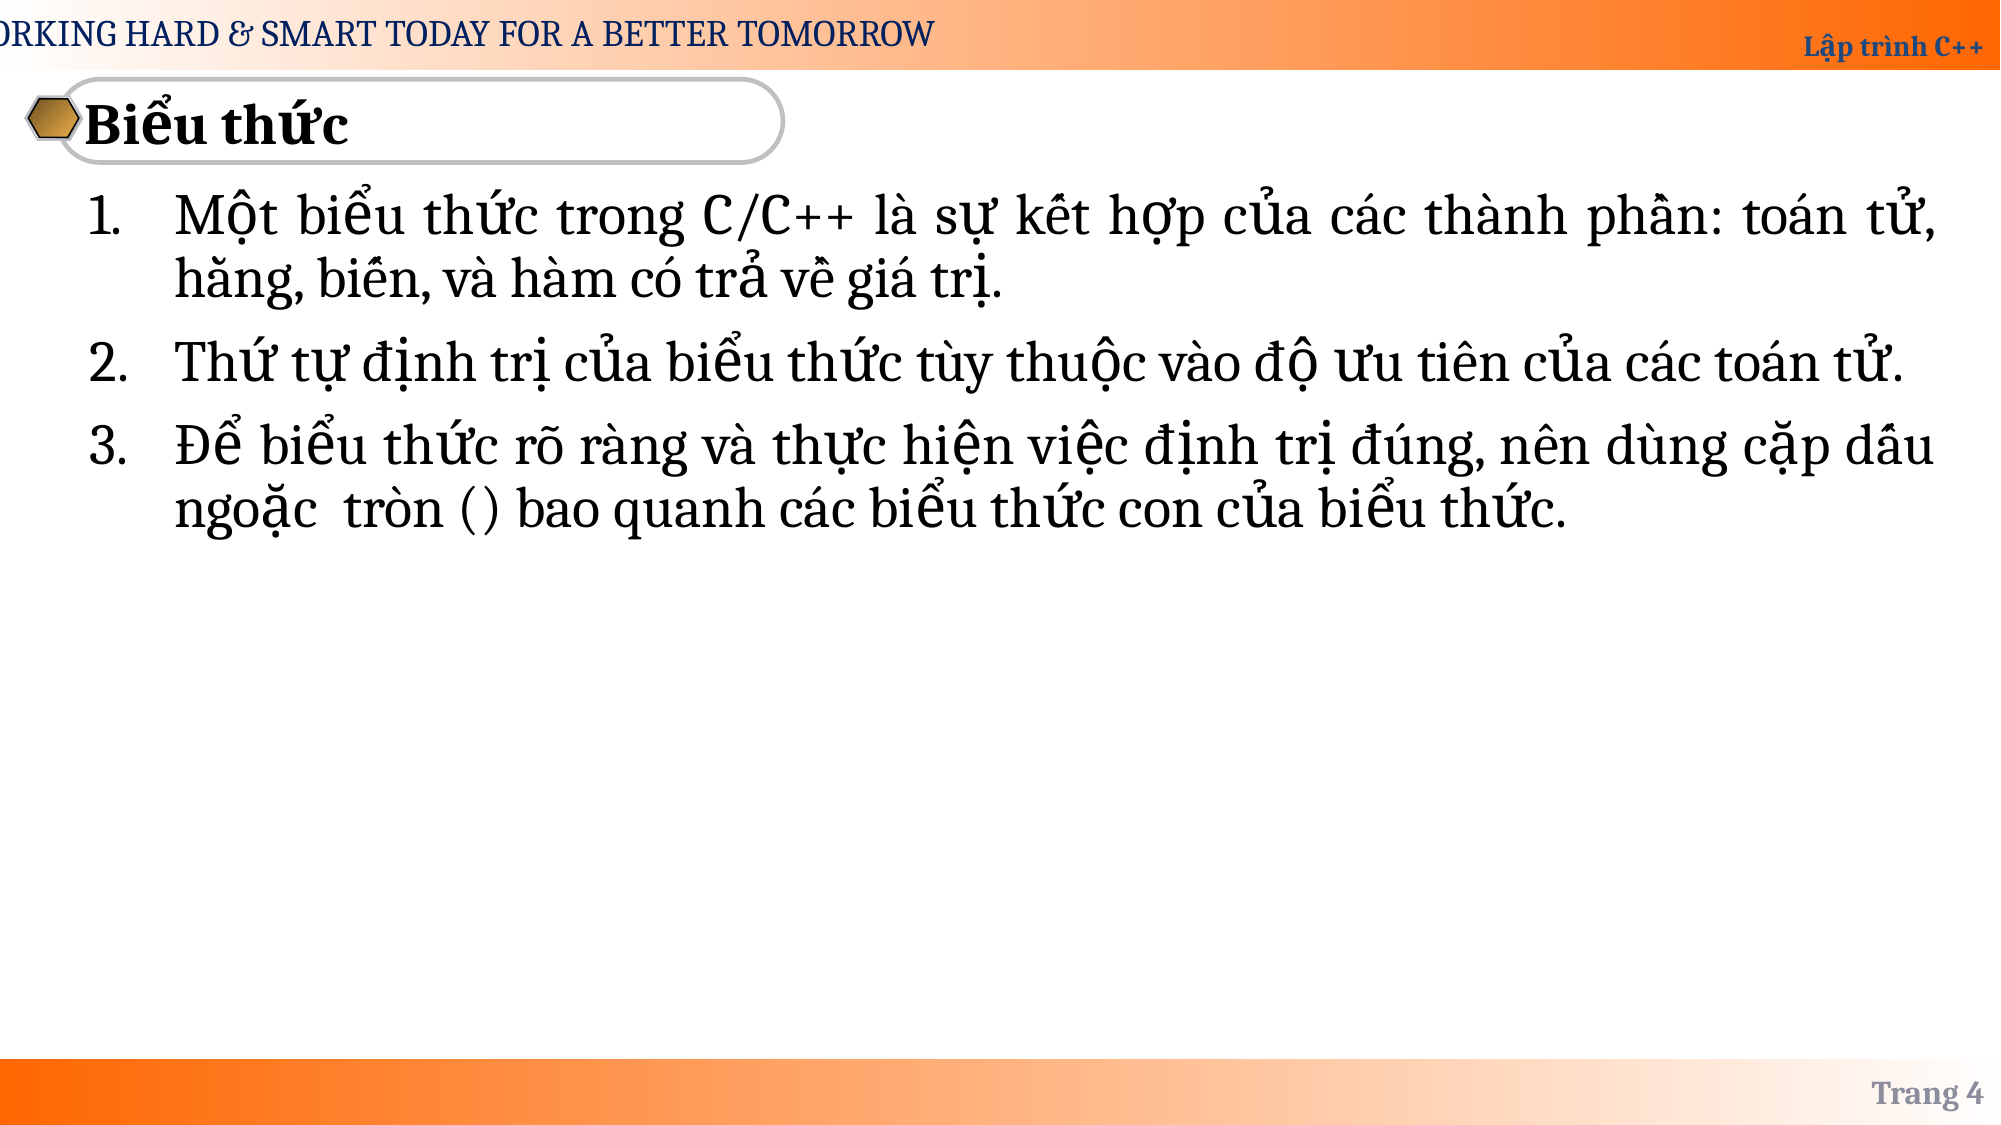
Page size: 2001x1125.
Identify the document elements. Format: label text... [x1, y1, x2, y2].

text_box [24, 78, 784, 163]
text_box Một biểu thức trong C/C++ là sự kết hợp của các thành phần: toán tử, hằng, biến, và hàm có trả về giá trị. Thứ tự định trị của biểu thức tùy thuộc vào độ ưu tiên của các toán tử. Để biểu thức rõ ràng và thực hiện việc định trị đúng, nên dùng cặp dấu ngoặc tròn () bao quanh các biểu thức con của biểu thức. [74, 176, 1950, 1038]
slide_number Trang 4 [1533, 1060, 2000, 1121]
slide_number Trang 2 [1609, 0, 1613, 70]
